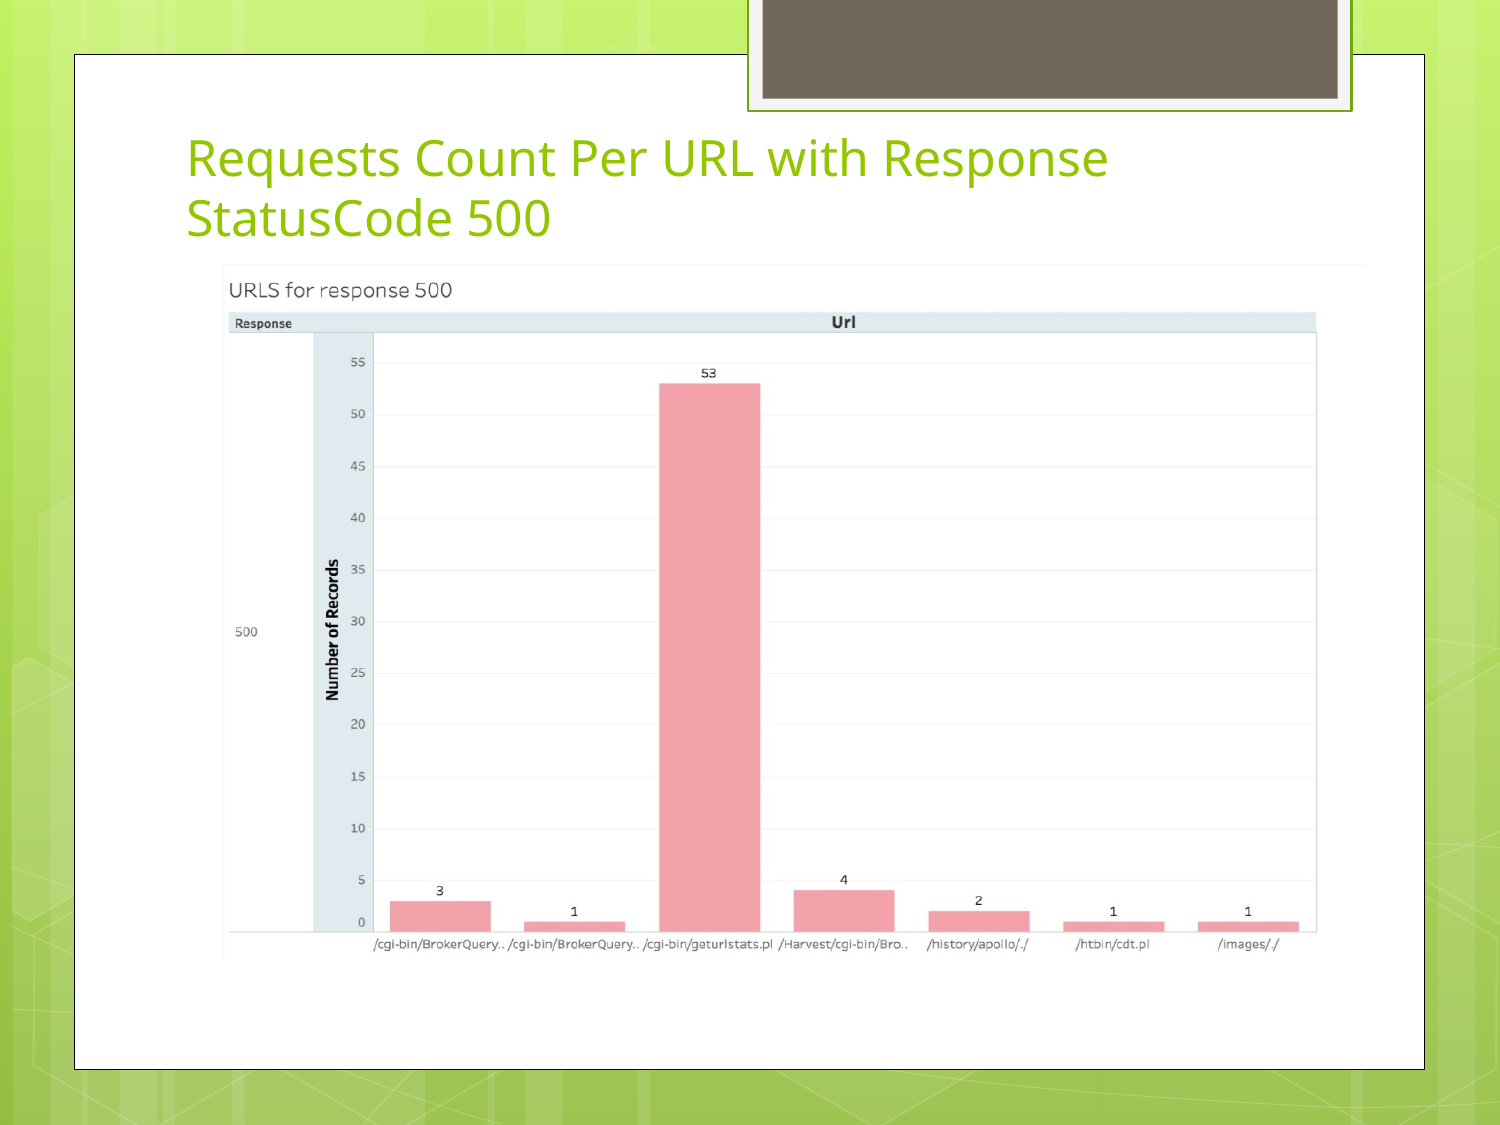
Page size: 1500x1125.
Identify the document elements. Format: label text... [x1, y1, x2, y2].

title Requests Count Per URL with Response StatusCode 500 [171, 78, 1324, 254]
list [206, 253, 1365, 957]
